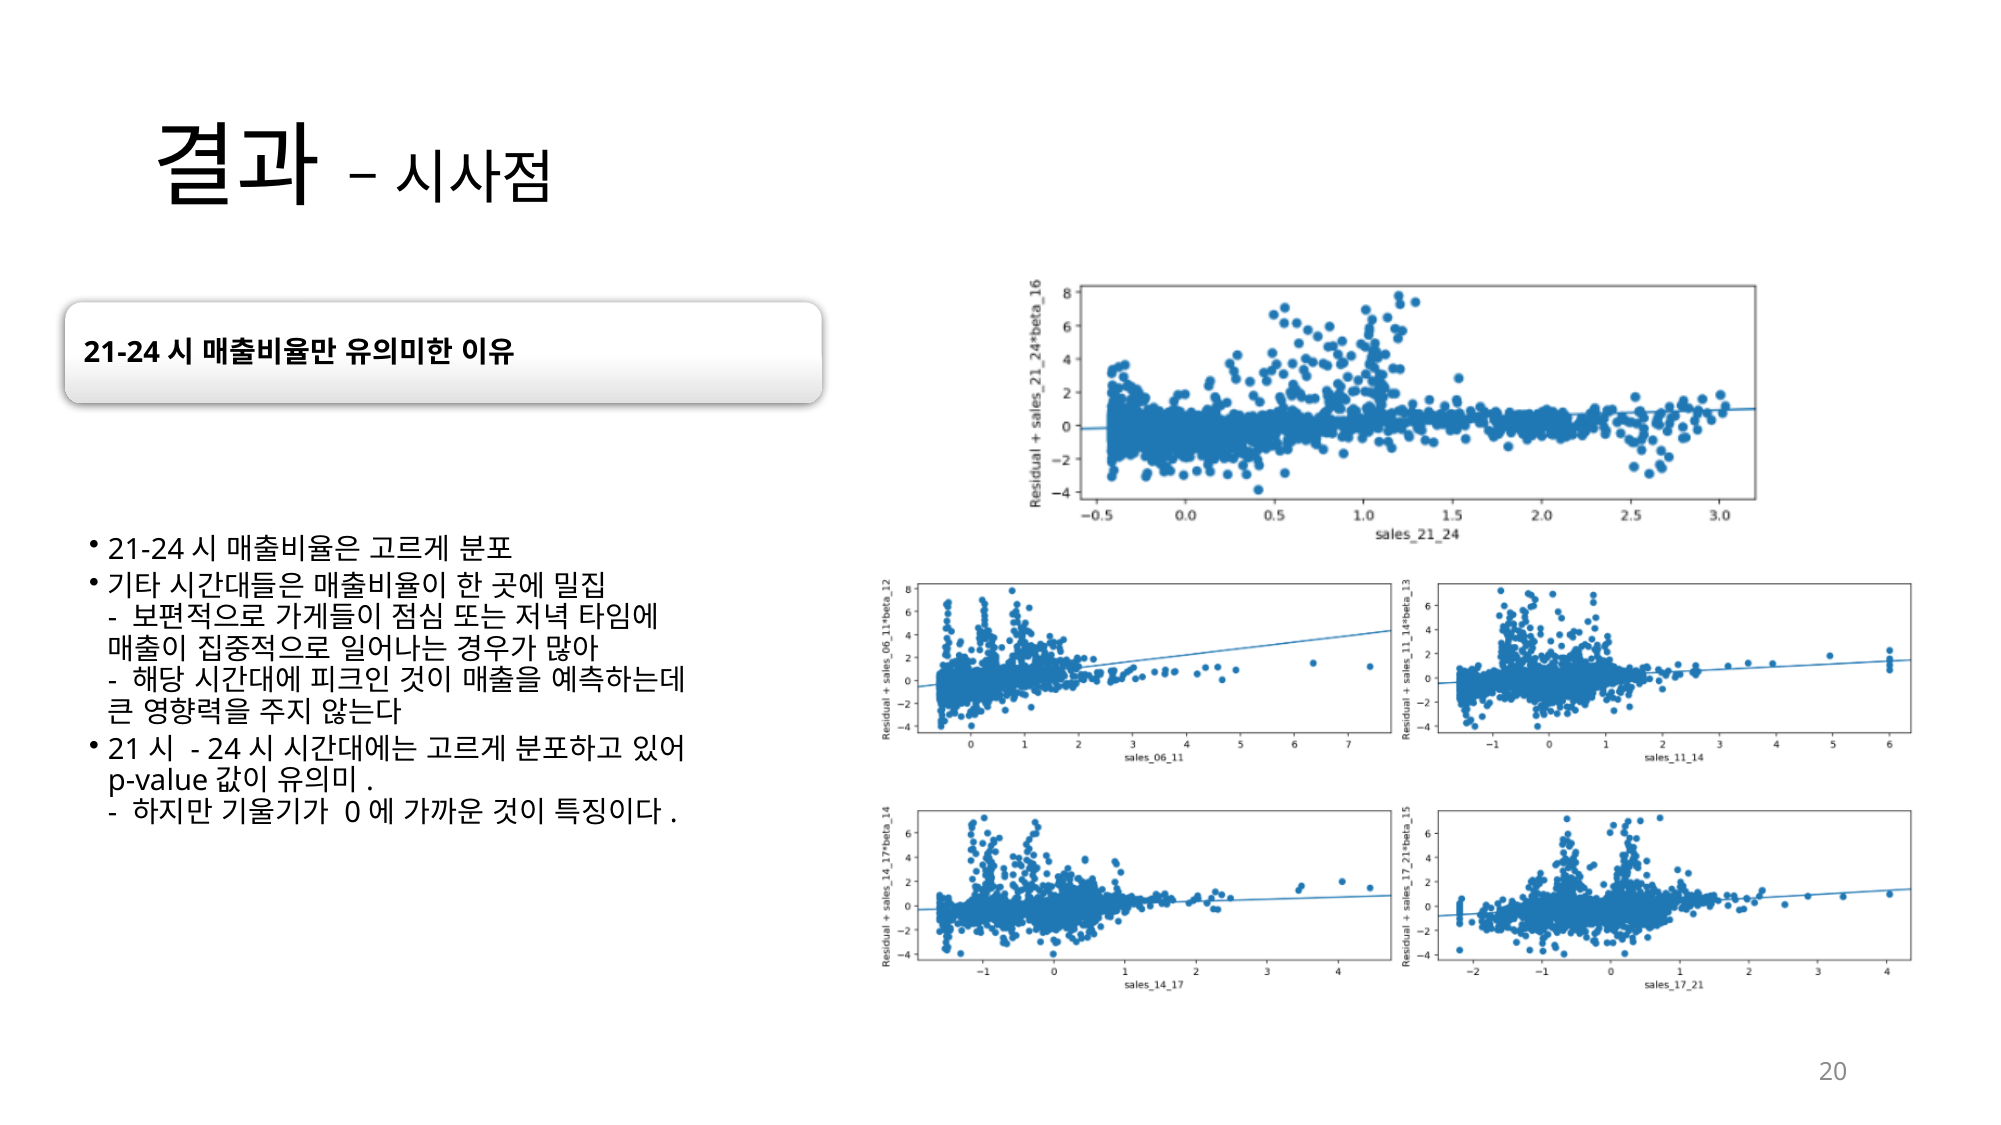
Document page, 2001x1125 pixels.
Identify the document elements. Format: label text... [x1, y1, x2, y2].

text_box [65, 255, 822, 1007]
title 결과 – 시사점 [137, 59, 1863, 278]
slide_number 20 [1412, 1042, 1863, 1103]
picture [866, 255, 1935, 1009]
